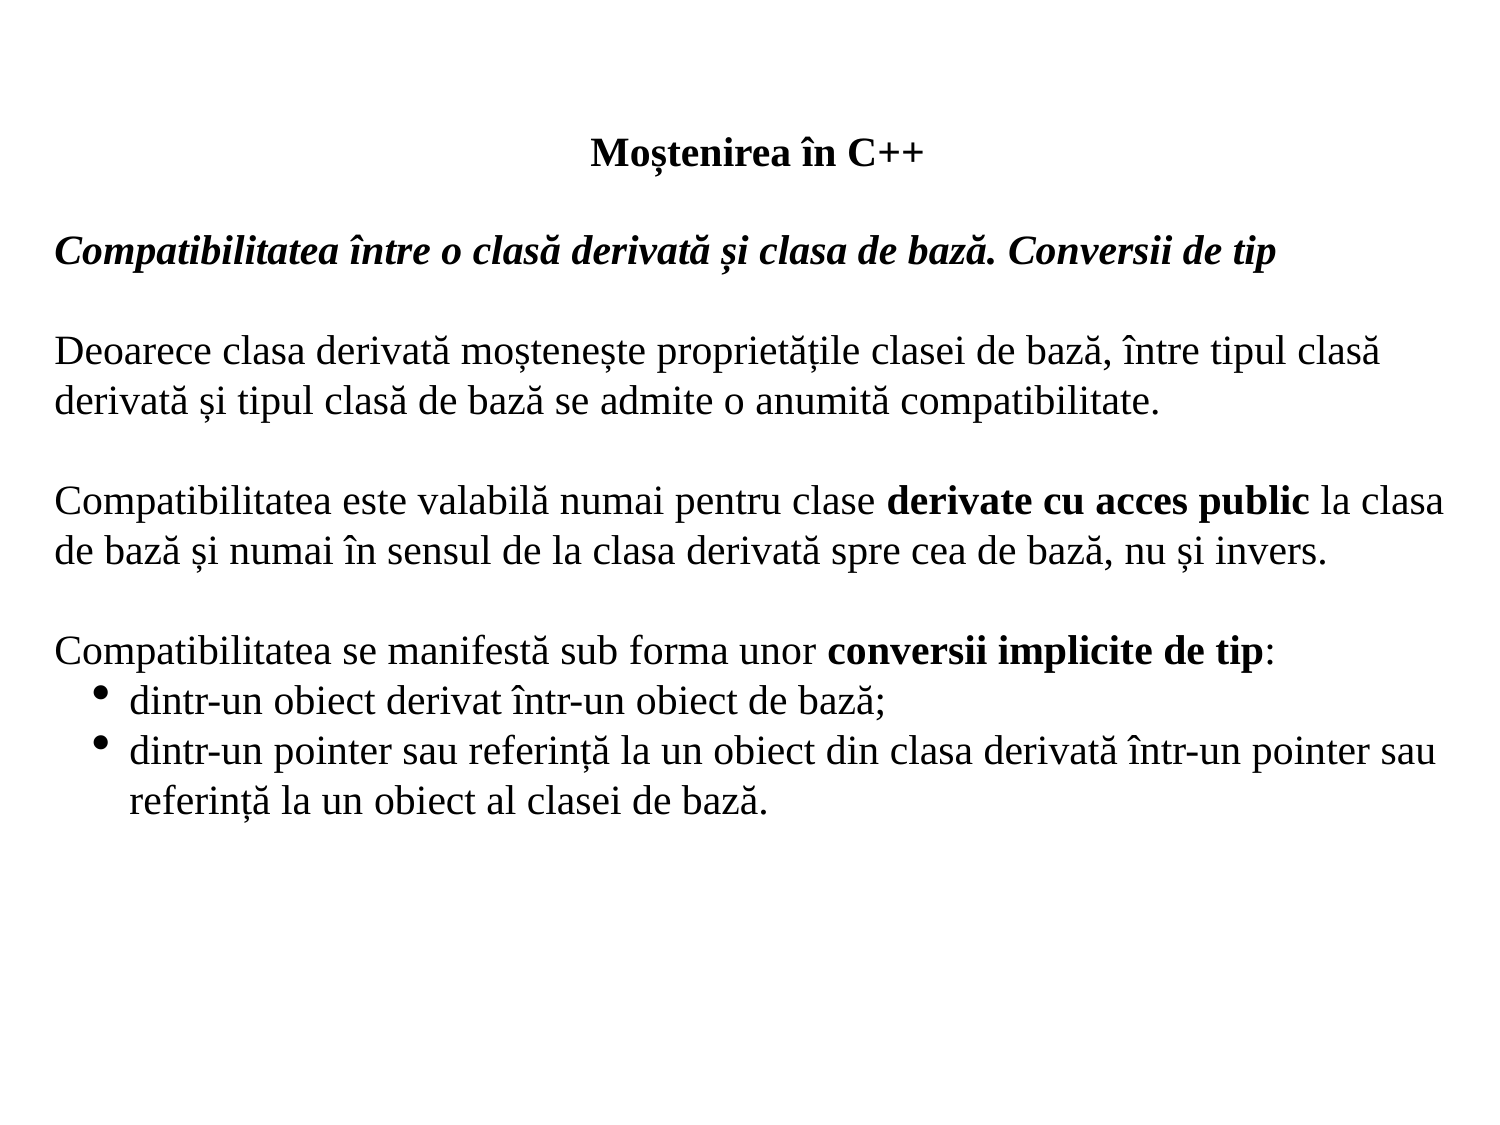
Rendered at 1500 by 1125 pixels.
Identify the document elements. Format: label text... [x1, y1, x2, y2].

text_box Compatibilitatea între o clasă derivată și clasa de bază. Conversii de tip Deoarece clasa derivată moștenește proprietățile clasei de bază, între tipul clasă derivată și tipul clasă de bază se admite o anumită compatibilitate. Compatibilitatea este valabilă numai pentru clase derivate cu acces public la clasa de bază și numai în sensul de la clasa derivată spre cea de bază, nu și invers. Compatibilitatea se manifestă sub forma unor conversii implicite de tip: dintr-un obiect derivat într-un obiect de bază; dintr-un pointer sau referință la un obiect din clasa derivată într-un pointer sau referință la un obiect al clasei de bază. [40, 209, 1459, 908]
text_box Moștenirea în C++ [345, 123, 1170, 189]
